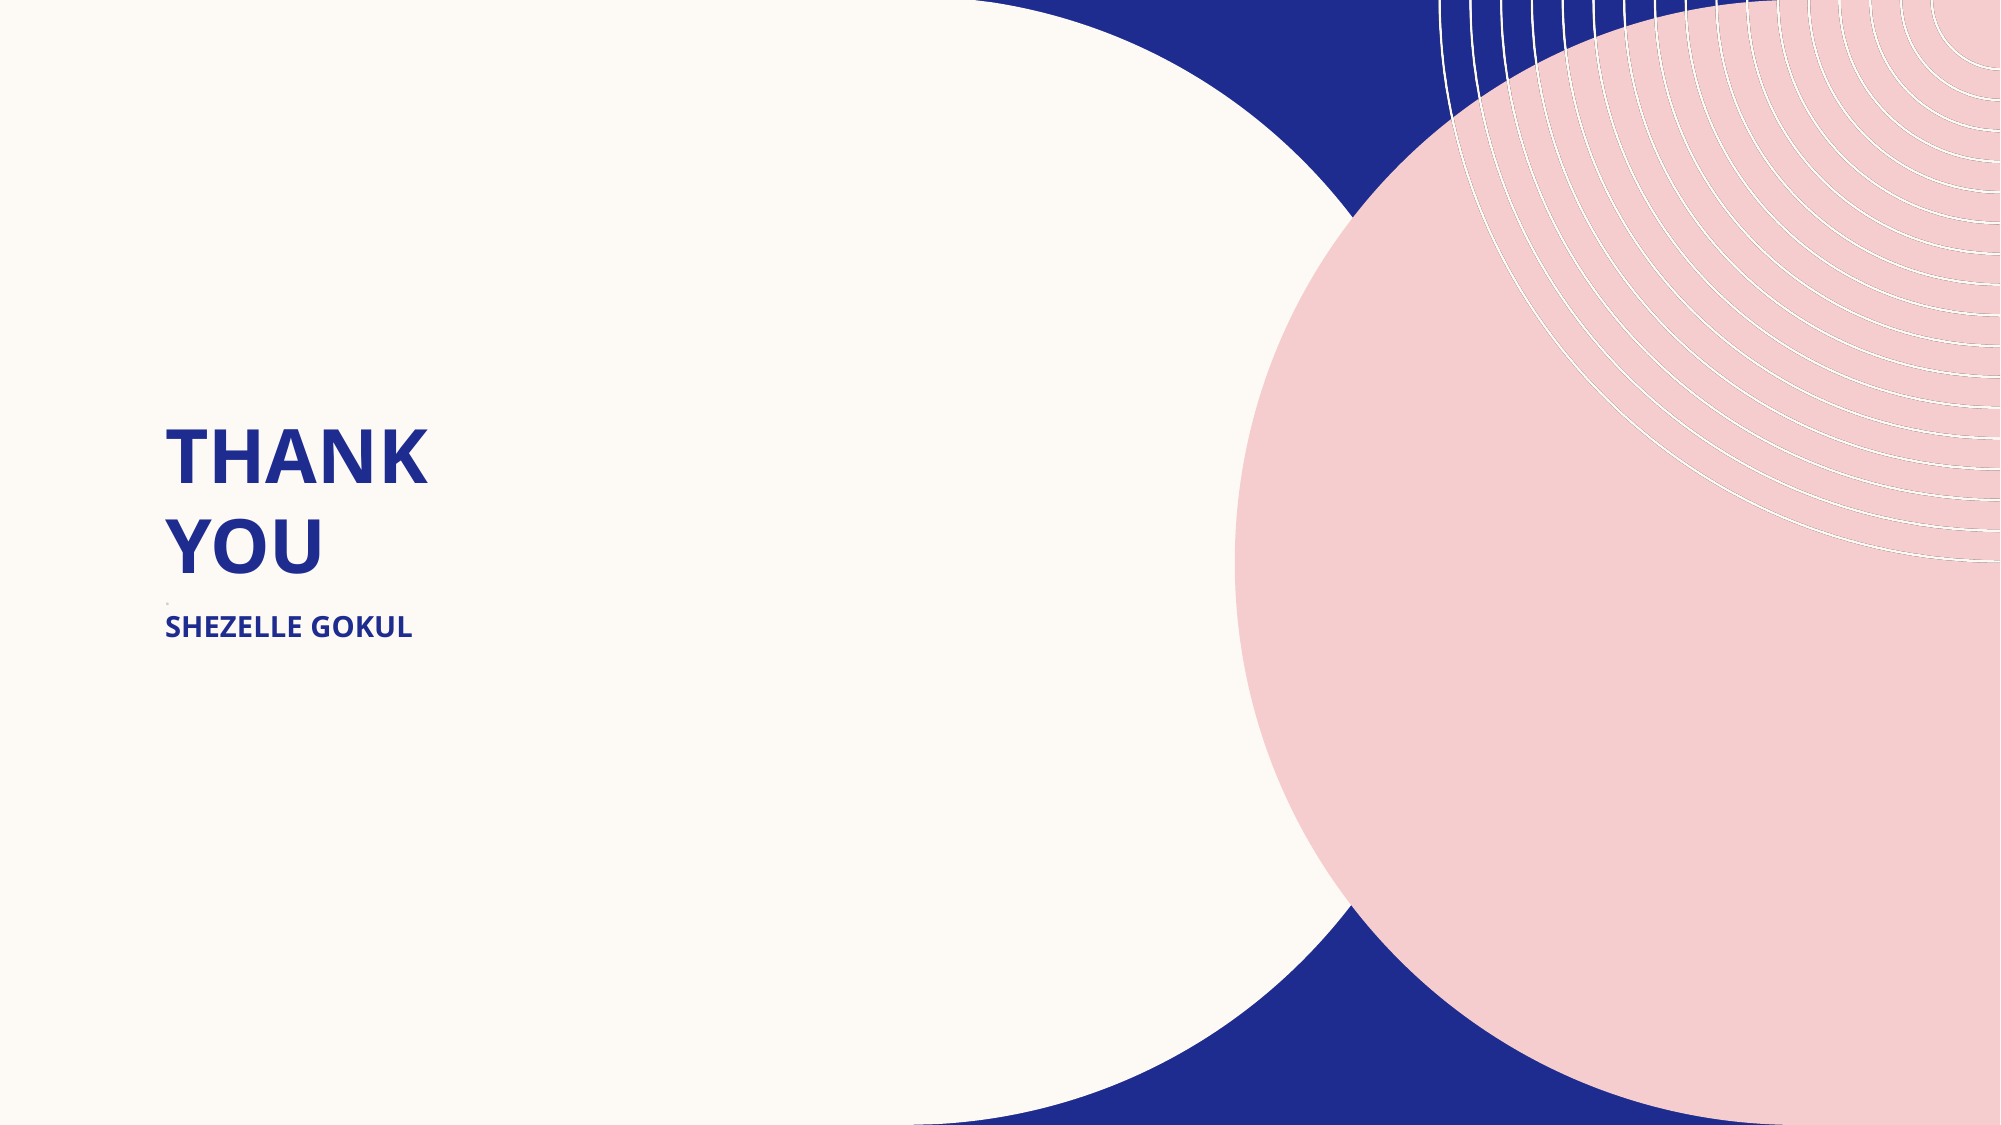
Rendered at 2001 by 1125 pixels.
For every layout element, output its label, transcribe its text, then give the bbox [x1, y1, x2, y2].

title Thank you . Shezelle Gokul [150, 139, 1088, 644]
picture [1438, 0, 2001, 563]
